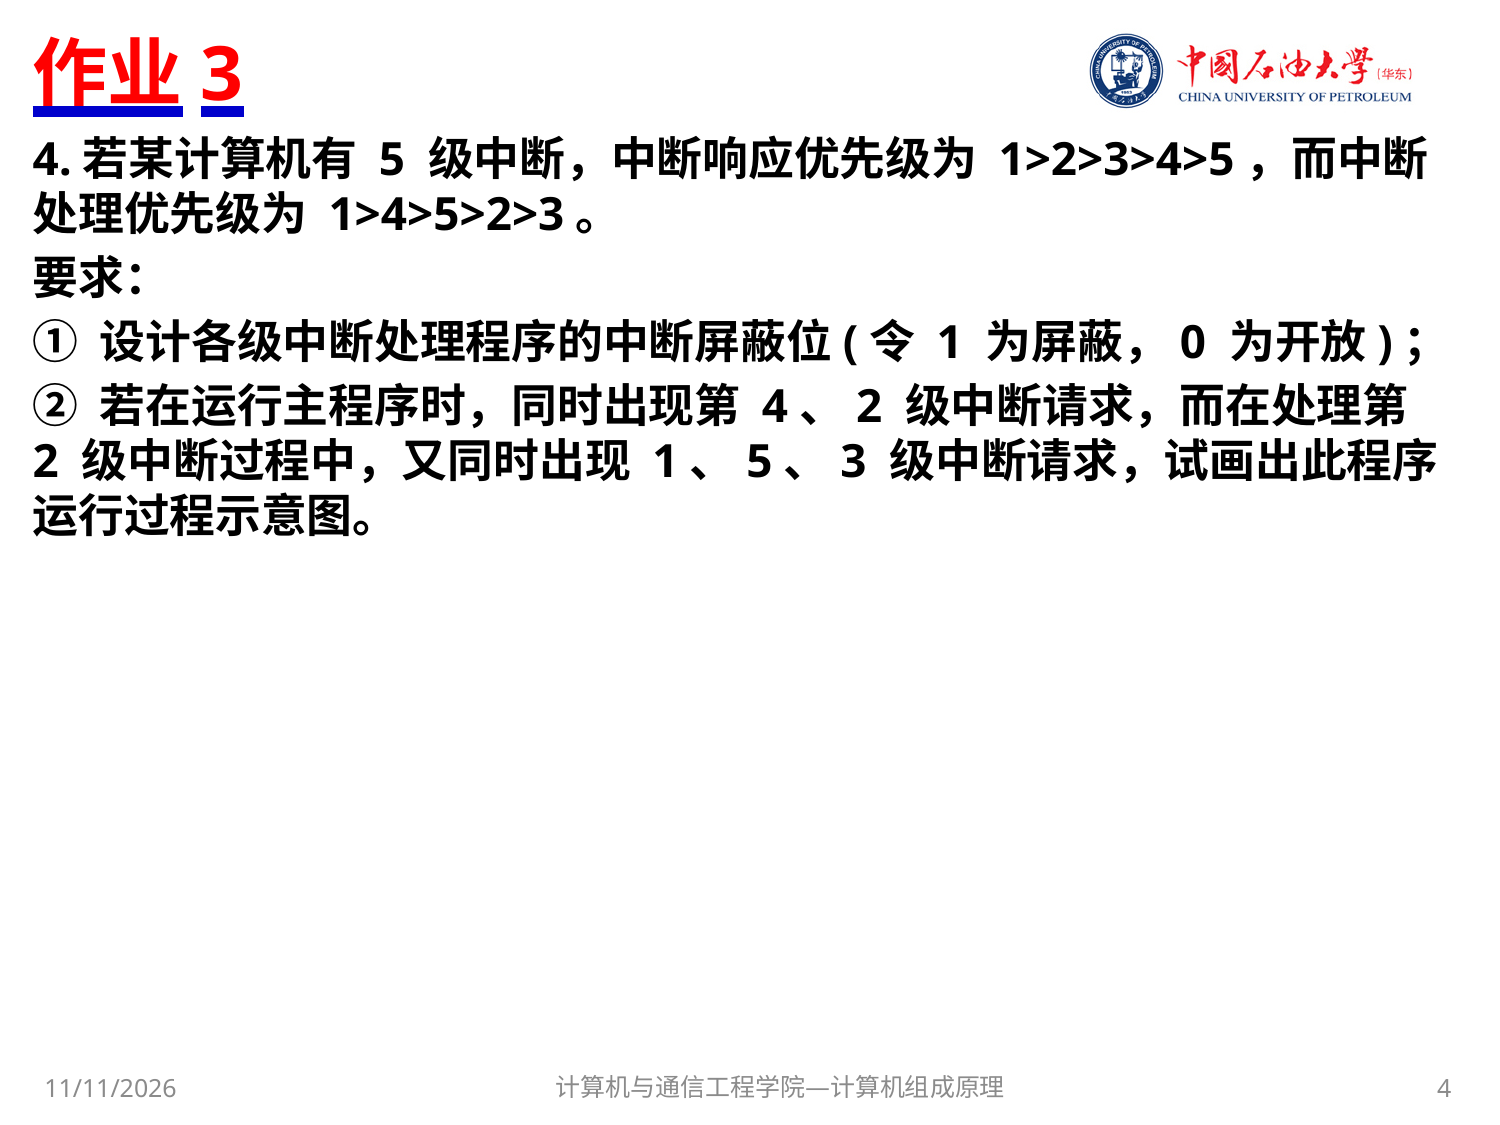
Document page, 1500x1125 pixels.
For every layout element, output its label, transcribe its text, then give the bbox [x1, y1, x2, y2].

title 作业3 [17, 7, 1471, 121]
footer 计算机与通信工程学院—计算机组成原理 [501, 1056, 1059, 1117]
slide_number 4 [1116, 1059, 1467, 1119]
list 4.若某计算机有 5 级中断，中断响应优先级为 1>2>3>4>5，而中断处理优先级为 1>4>5>2>3。 要求： ① 设计各级中断处理程序的中断屏蔽位(令 1 为屏蔽，0 为开放)； ② 若在运行主程序时，同时出现第 4、2 级中断请求，而在处理第 2 级中断过程中，又同时出现 1、5、3 级中断请求，试画出此程序运行过程示意图。 [17, 121, 1471, 1057]
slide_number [29, 1059, 380, 1119]
